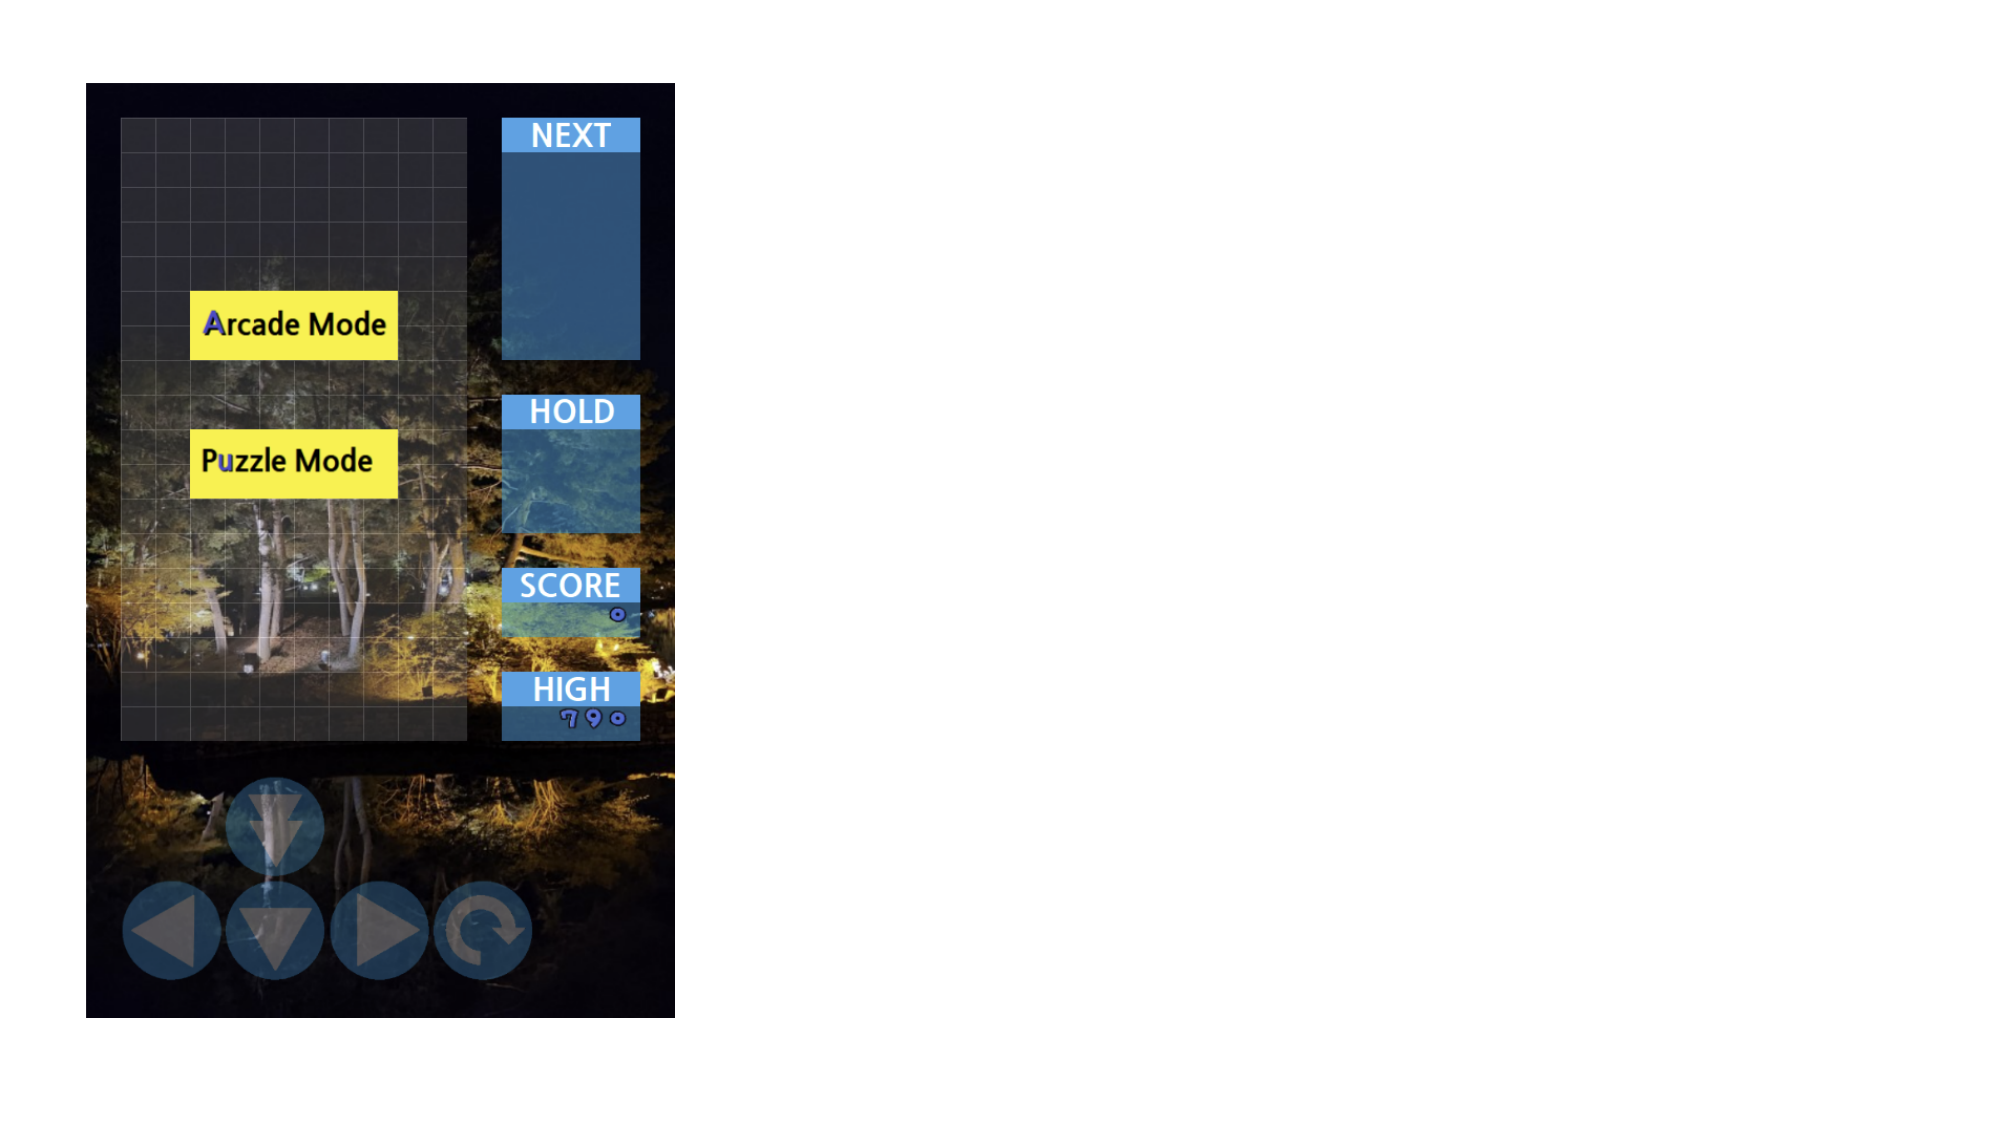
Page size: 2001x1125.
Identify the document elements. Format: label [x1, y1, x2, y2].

picture [84, 82, 675, 1018]
